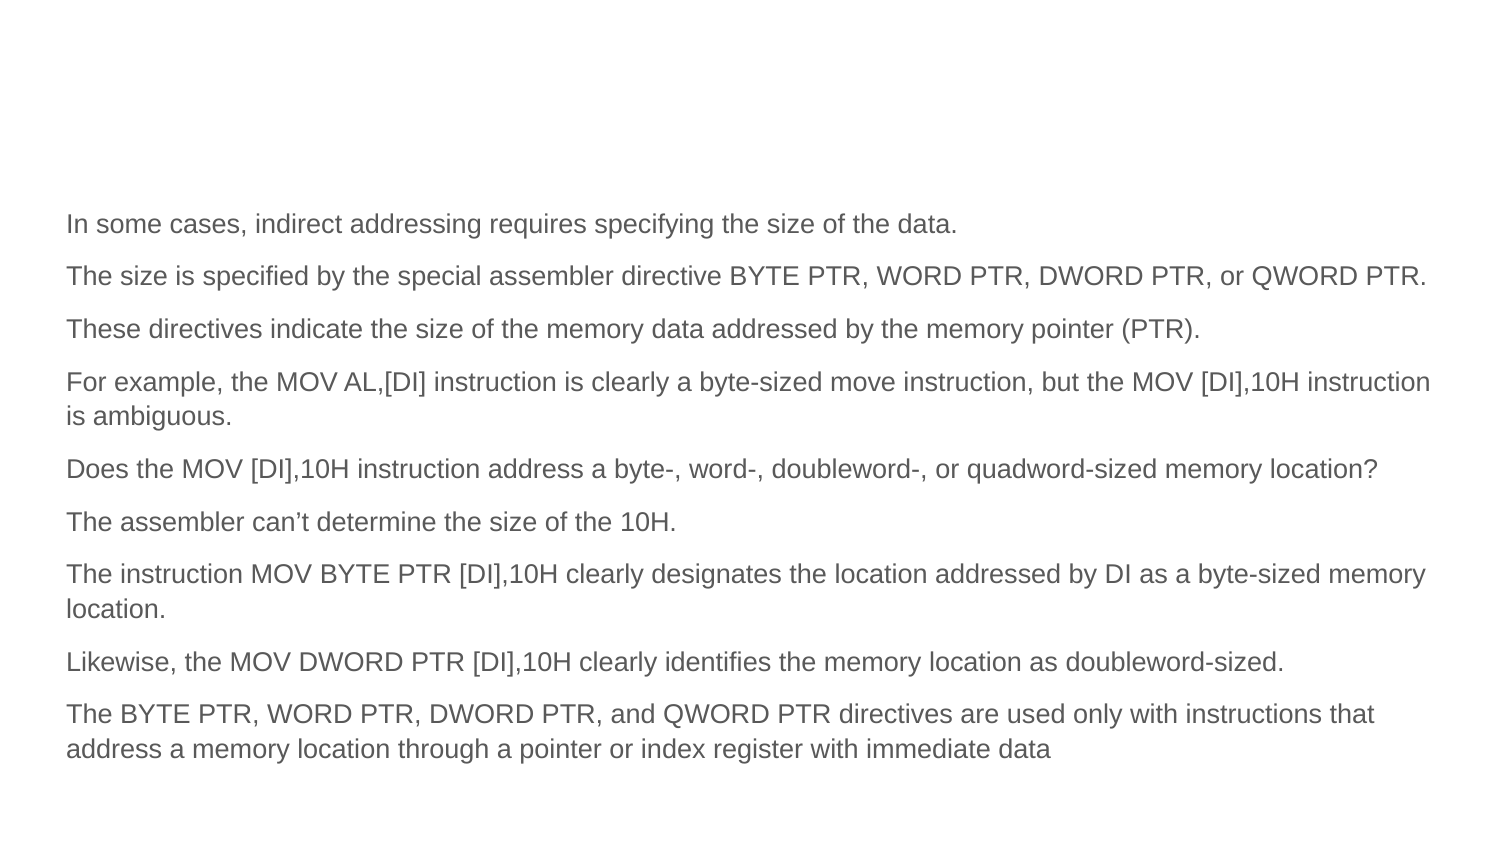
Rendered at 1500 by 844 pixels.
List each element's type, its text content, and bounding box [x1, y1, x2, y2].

list In some cases, indirect addressing requires specifying the size of the data. The size is specified by the special assembler directive BYTE PTR, WORD PTR, DWORD PTR, or QWORD PTR. These directives indicate the size of the memory data addressed by the memory pointer (PTR). For example, the MOV AL,[DI] instruction is clearly a byte-sized move instruction, but the MOV [DI],10H instruction is ambiguous. Does the MOV [DI],10H instruction address a byte-, word-, doubleword-, or quadword-sized memory location? The assembler can’t determine the size of the 10H. The instruction MOV BYTE PTR [DI],10H clearly designates the location addressed by DI as a byte-sized memory location. Likewise, the MOV DWORD PTR [DI],10H clearly identifies the memory location as doubleword-sized. The BYTE PTR, WORD PTR, DWORD PTR, and QWORD PTR directives are used only with instructions that address a memory location through a pointer or index register with immediate data [51, 189, 1449, 803]
